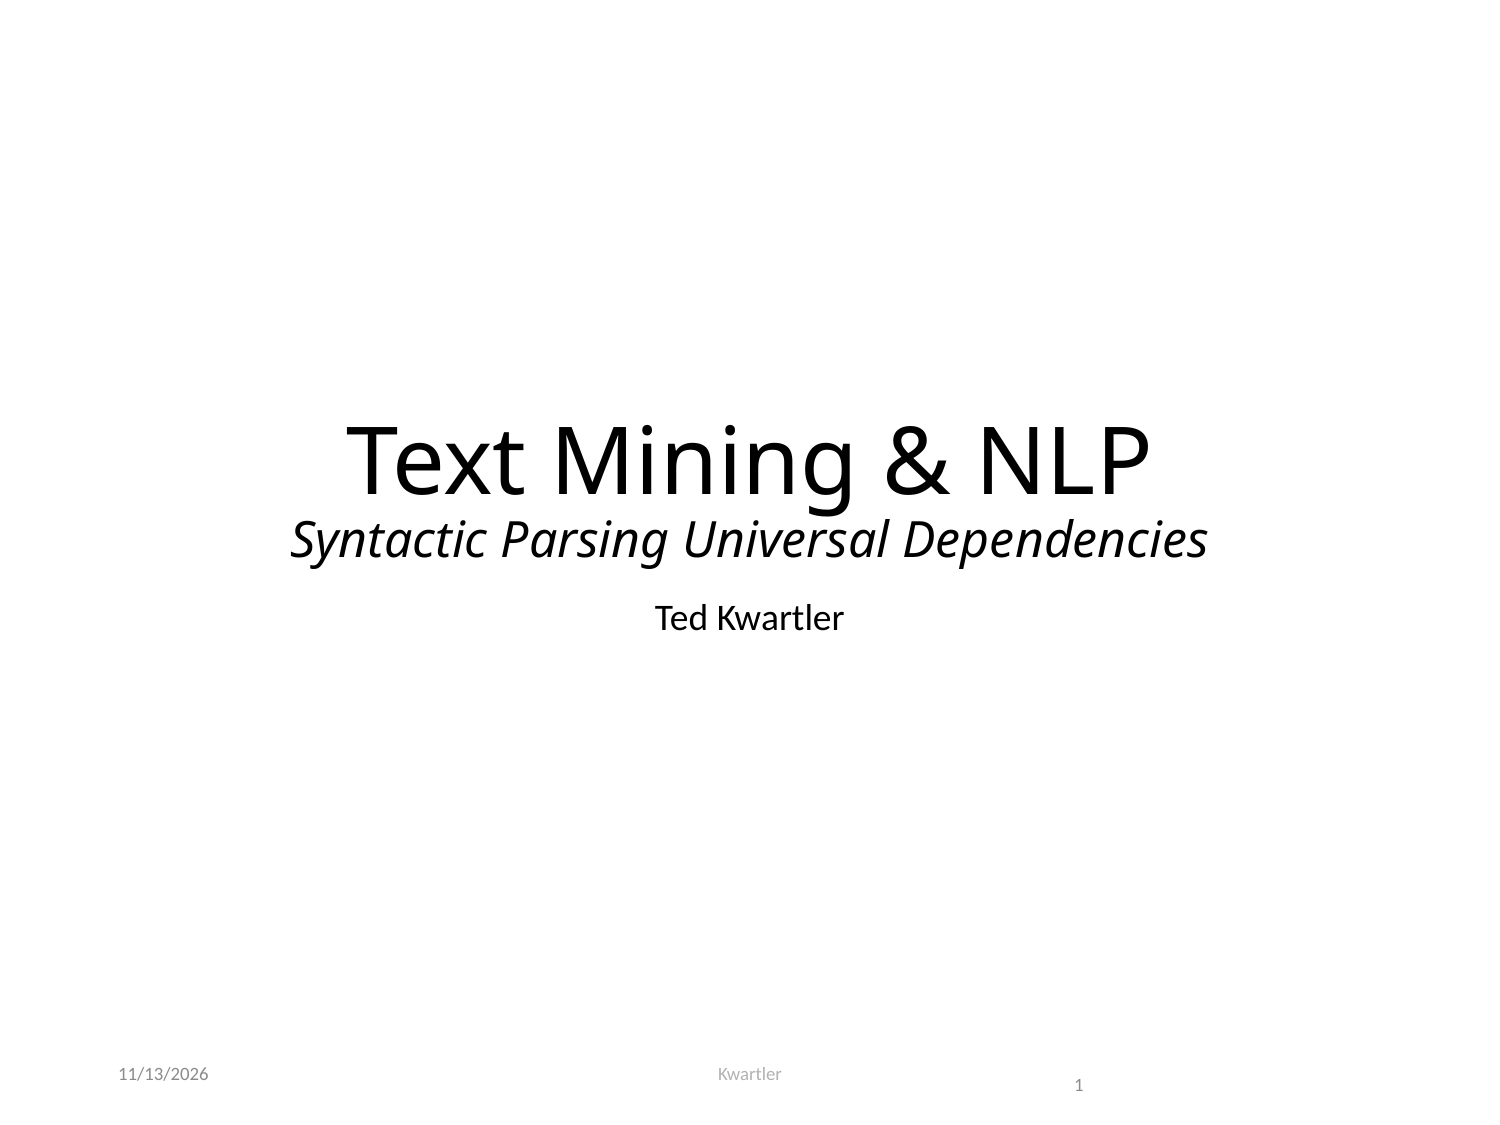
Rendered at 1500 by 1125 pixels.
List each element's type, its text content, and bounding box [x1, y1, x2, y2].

slide_number 1 [1059, 1042, 1200, 1103]
footer Kwartler [496, 1042, 1004, 1103]
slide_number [103, 1042, 441, 1103]
subtitle Ted Kwartler [187, 590, 1313, 863]
title Text Mining & NLP Syntactic Parsing Universal Dependencies [187, 184, 1313, 576]
